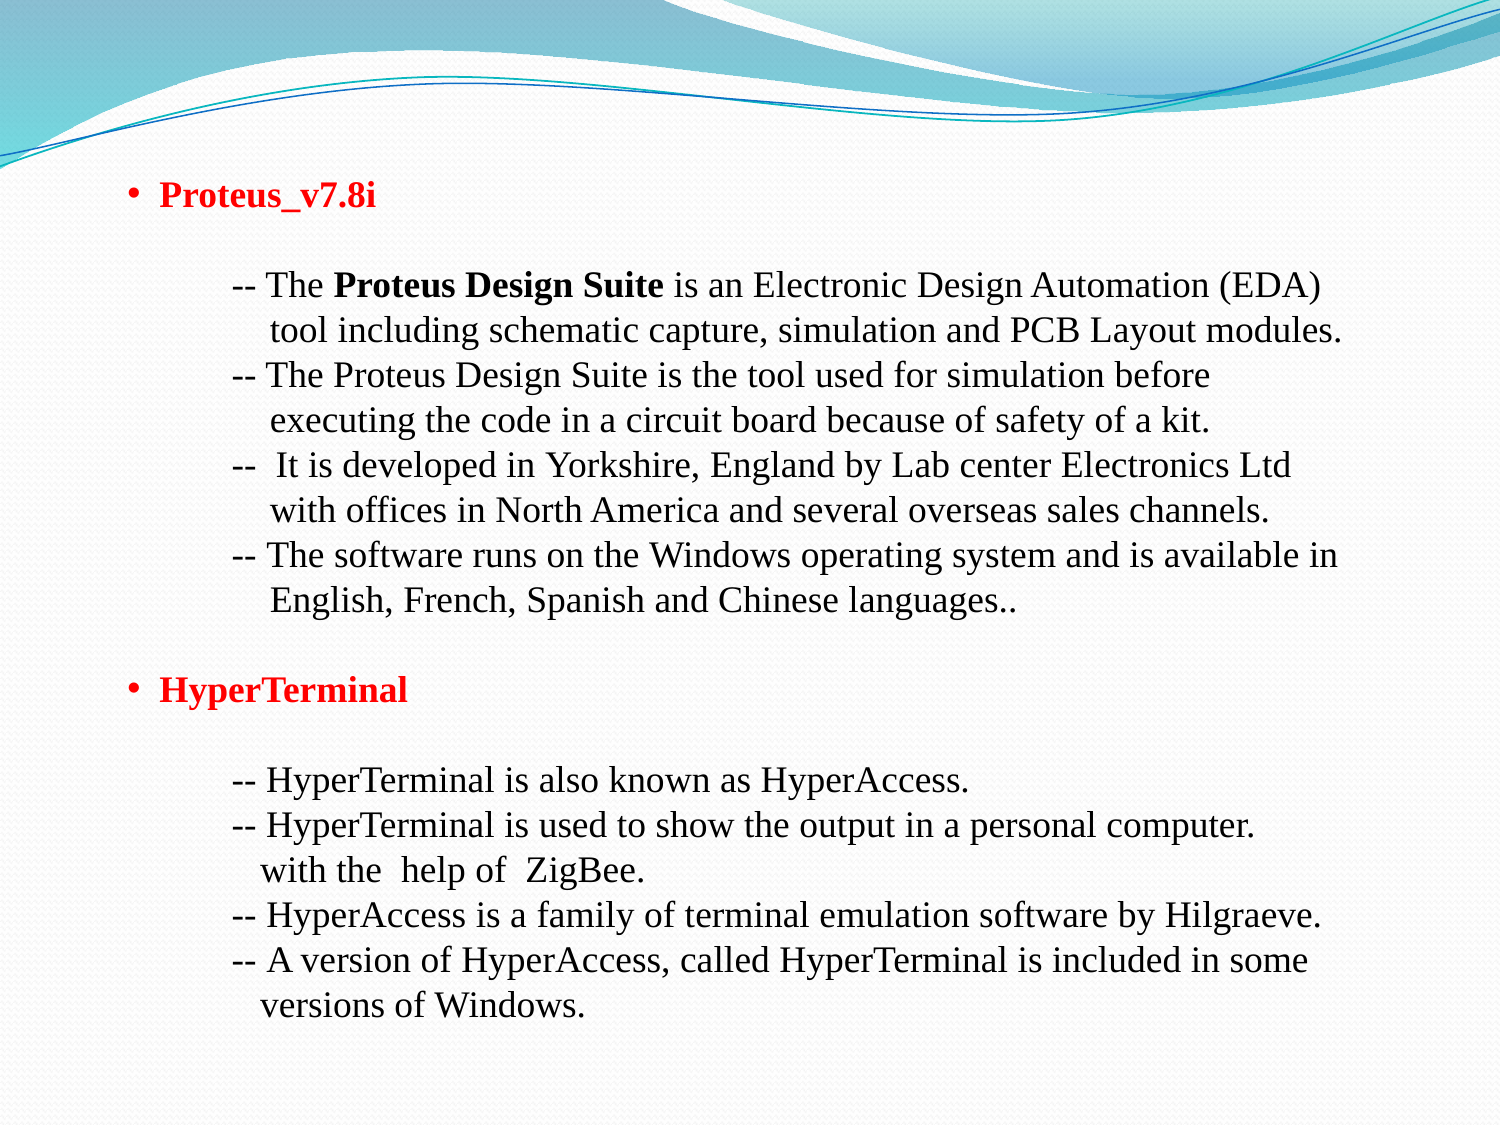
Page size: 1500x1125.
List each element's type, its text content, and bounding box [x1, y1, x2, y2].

text_box Proteus_v7.8i -- The Proteus Design Suite is an Electronic Design Automation (EDA) tool including schematic capture, simulation and PCB Layout modules. -- The Proteus Design Suite is the tool used for simulation before executing the code in a circuit board because of safety of a kit. -- It is developed in Yorkshire, England by Lab center Electronics Ltd with offices in North America and several overseas sales channels. -- The software runs on the Windows operating system and is available in English, French, Spanish and Chinese languages.. HyperTerminal -- HyperTerminal is also known as HyperAccess. -- HyperTerminal is used to show the output in a personal computer. with the help of ZigBee. -- HyperAccess is a family of terminal emulation software by Hilgraeve. -- A version of HyperAccess, called HyperTerminal is included in some versions of Windows. [112, 162, 1375, 1078]
